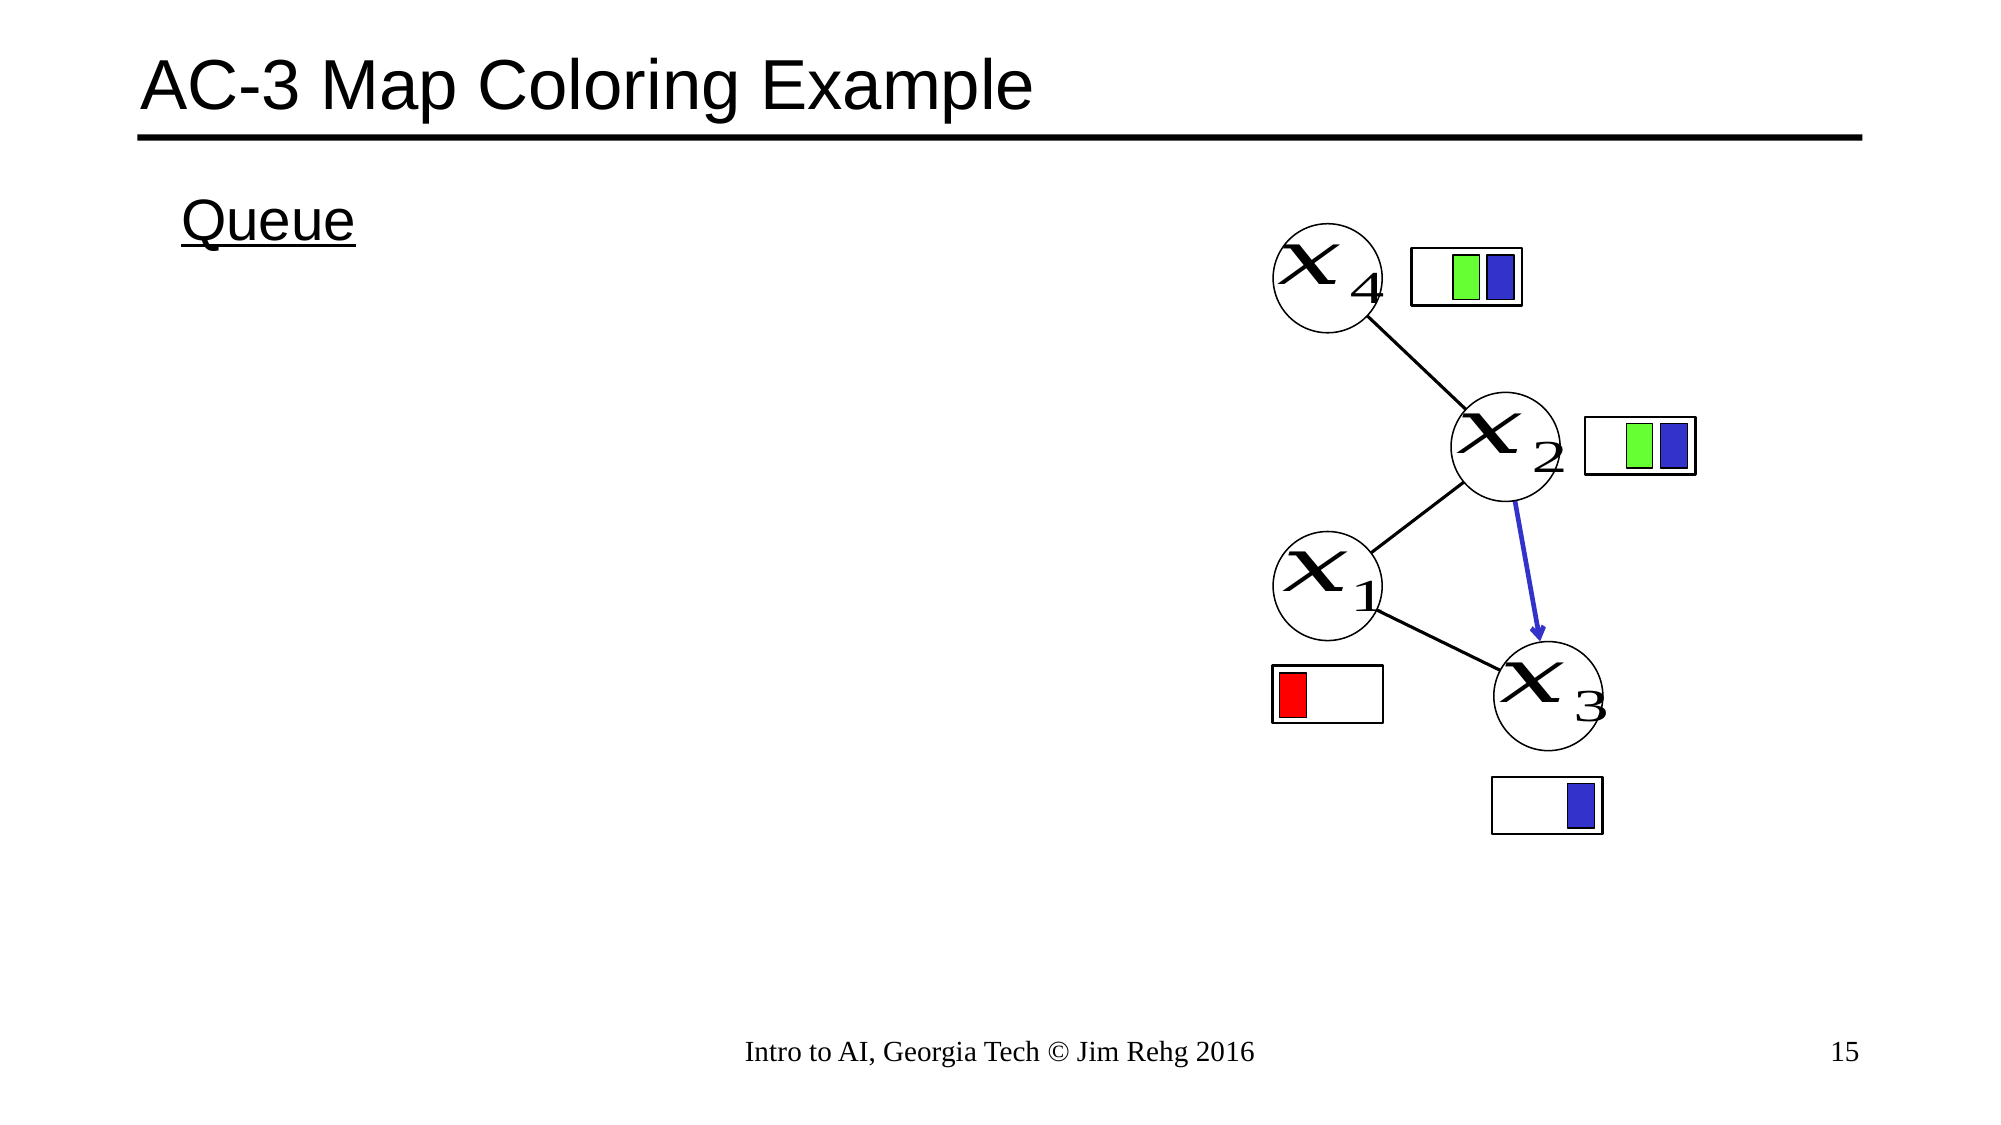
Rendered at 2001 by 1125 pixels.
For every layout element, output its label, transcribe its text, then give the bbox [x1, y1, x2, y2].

footer Intro to AI, Georgia Tech © Jim Rehg 2016 [683, 1024, 1317, 1101]
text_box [1327, 585, 1549, 695]
text_box [1539, 444, 1555, 462]
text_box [1510, 446, 1541, 584]
text_box [1546, 472, 1554, 484]
slide_number 15 [1433, 1024, 1876, 1101]
text_box [1285, 223, 1383, 277]
title AC-3 Map Coloring Example [125, 12, 1875, 150]
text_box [1327, 277, 1506, 448]
text_box [1491, 776, 1603, 835]
text_box [1510, 392, 1561, 445]
text_box [1546, 455, 1560, 469]
text_box [1273, 245, 1322, 333]
text_box [1411, 248, 1523, 306]
text_box [1272, 665, 1384, 724]
text_box [1584, 417, 1696, 475]
text_box [1273, 531, 1322, 641]
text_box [1327, 454, 1506, 585]
text_box [1494, 641, 1603, 751]
